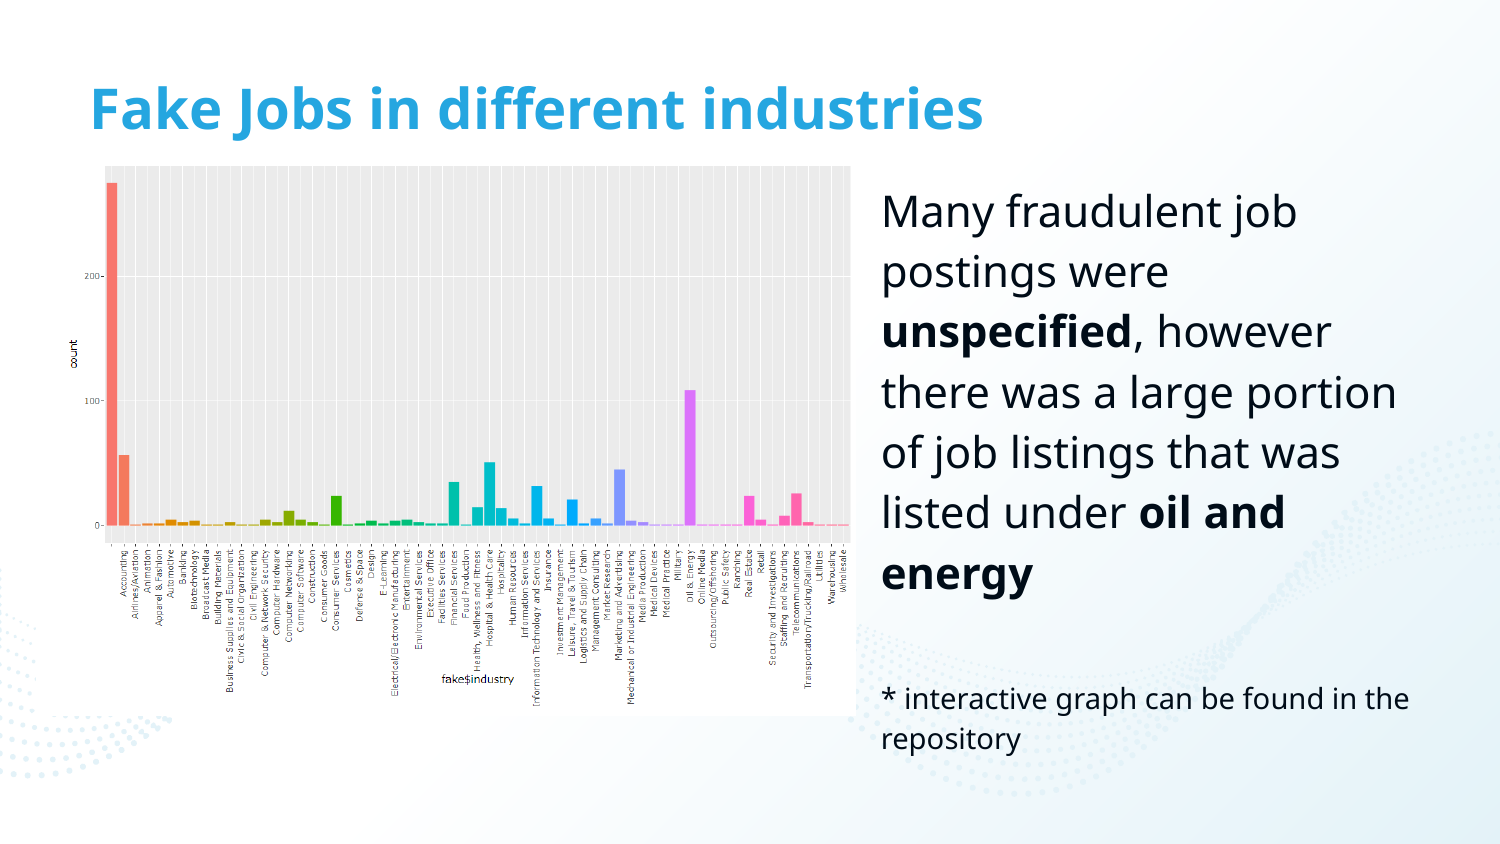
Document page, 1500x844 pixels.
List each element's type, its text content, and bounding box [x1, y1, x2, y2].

list Many fraudulent job postings were unspecified, however there was a large portion of job listings that was listed under oil and energy * interactive graph can be found in the repository [880, 175, 1412, 669]
picture [35, 164, 856, 716]
title Fake Jobs in different industries [89, 76, 1249, 142]
